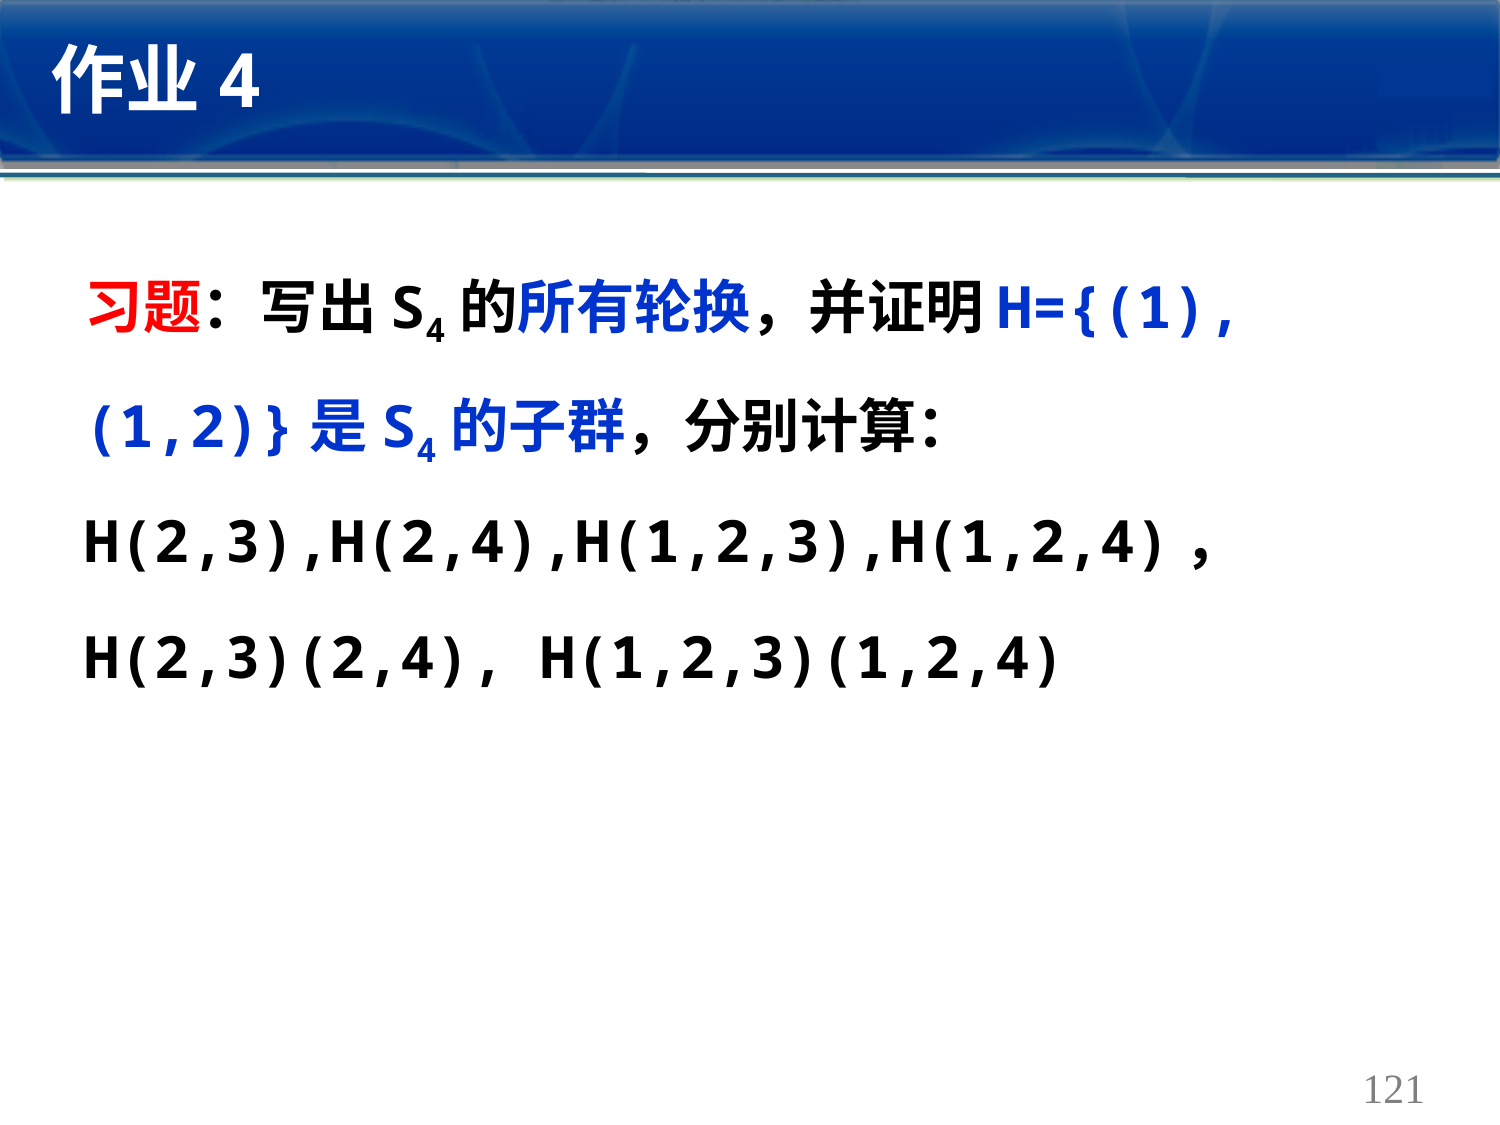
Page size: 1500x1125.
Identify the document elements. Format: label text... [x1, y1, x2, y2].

text_box 作业4 [35, 7, 1264, 147]
text_box 习题：写出S4的所有轮换，并证明H={(1),(1,2)}是S4的子群，分别计算：H(2,3),H(2,4),H(1,2,3),H(1,2,4)， H(2,3)(2,4), H(1,2,3)(1,2,4) [70, 222, 1459, 698]
text_box 121 [1347, 1054, 1500, 1125]
